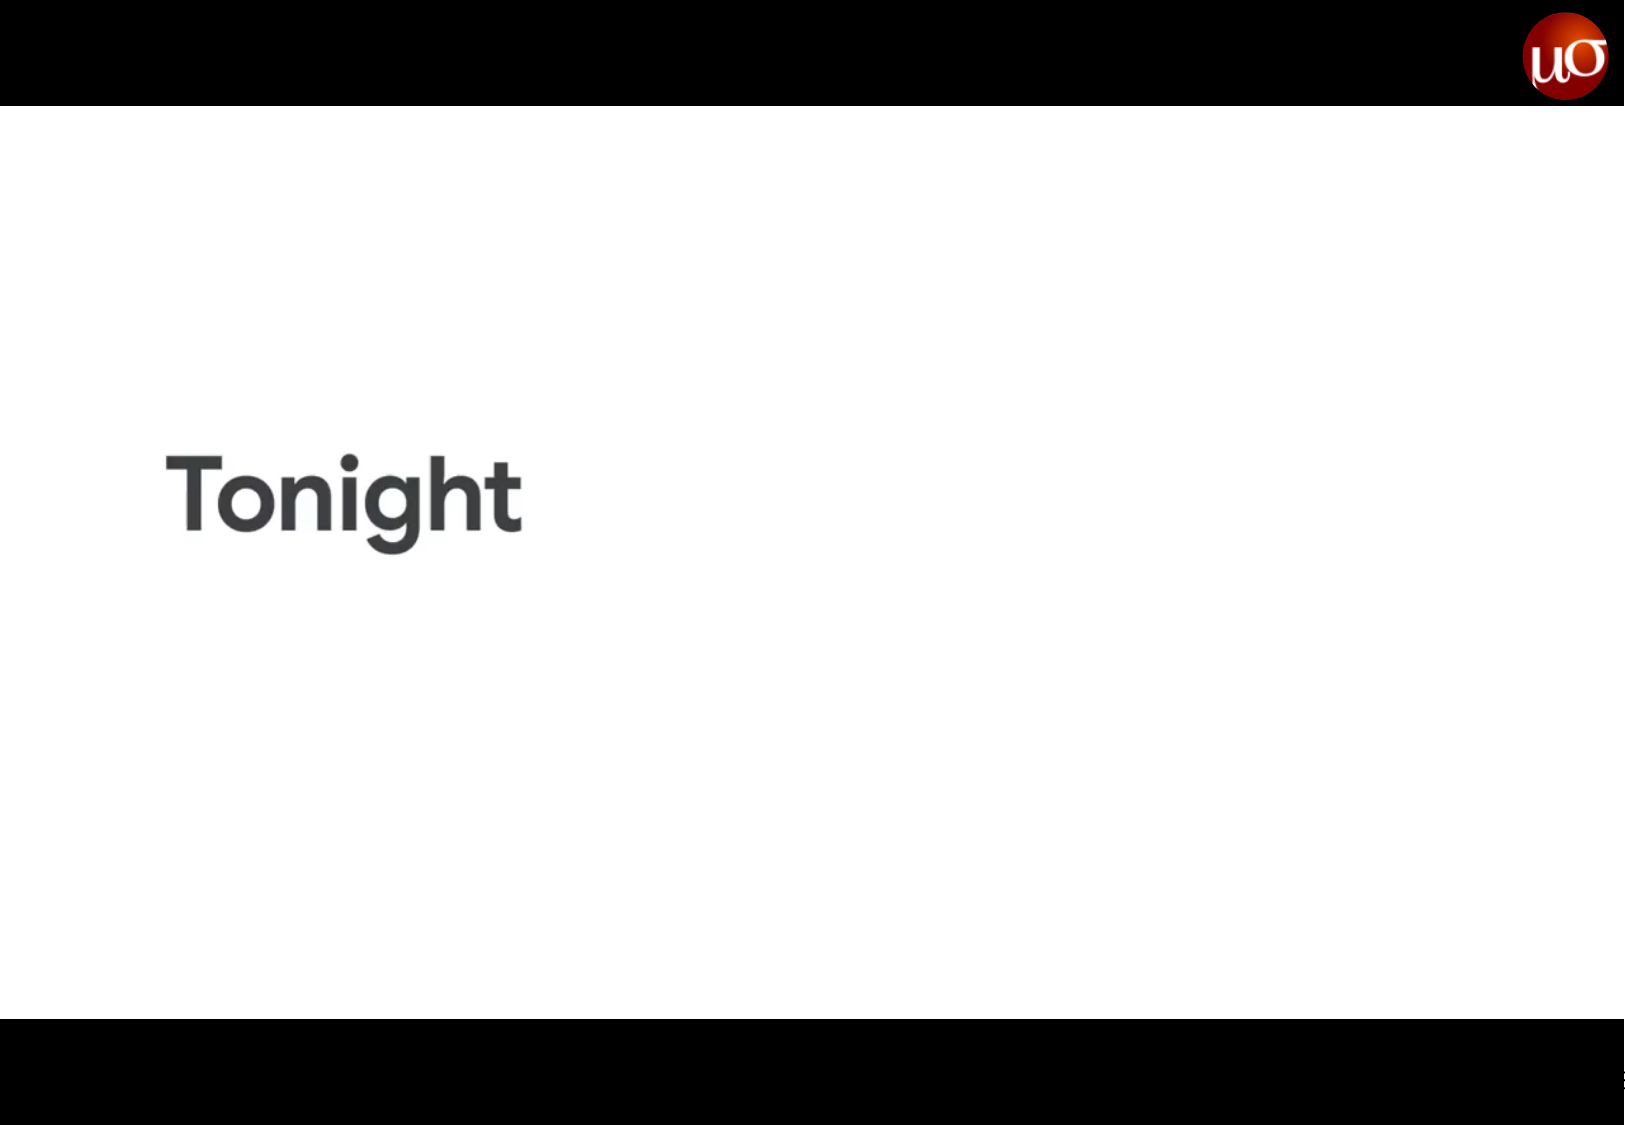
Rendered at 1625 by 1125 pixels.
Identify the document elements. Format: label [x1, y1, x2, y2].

text_box [0, 105, 1625, 1020]
